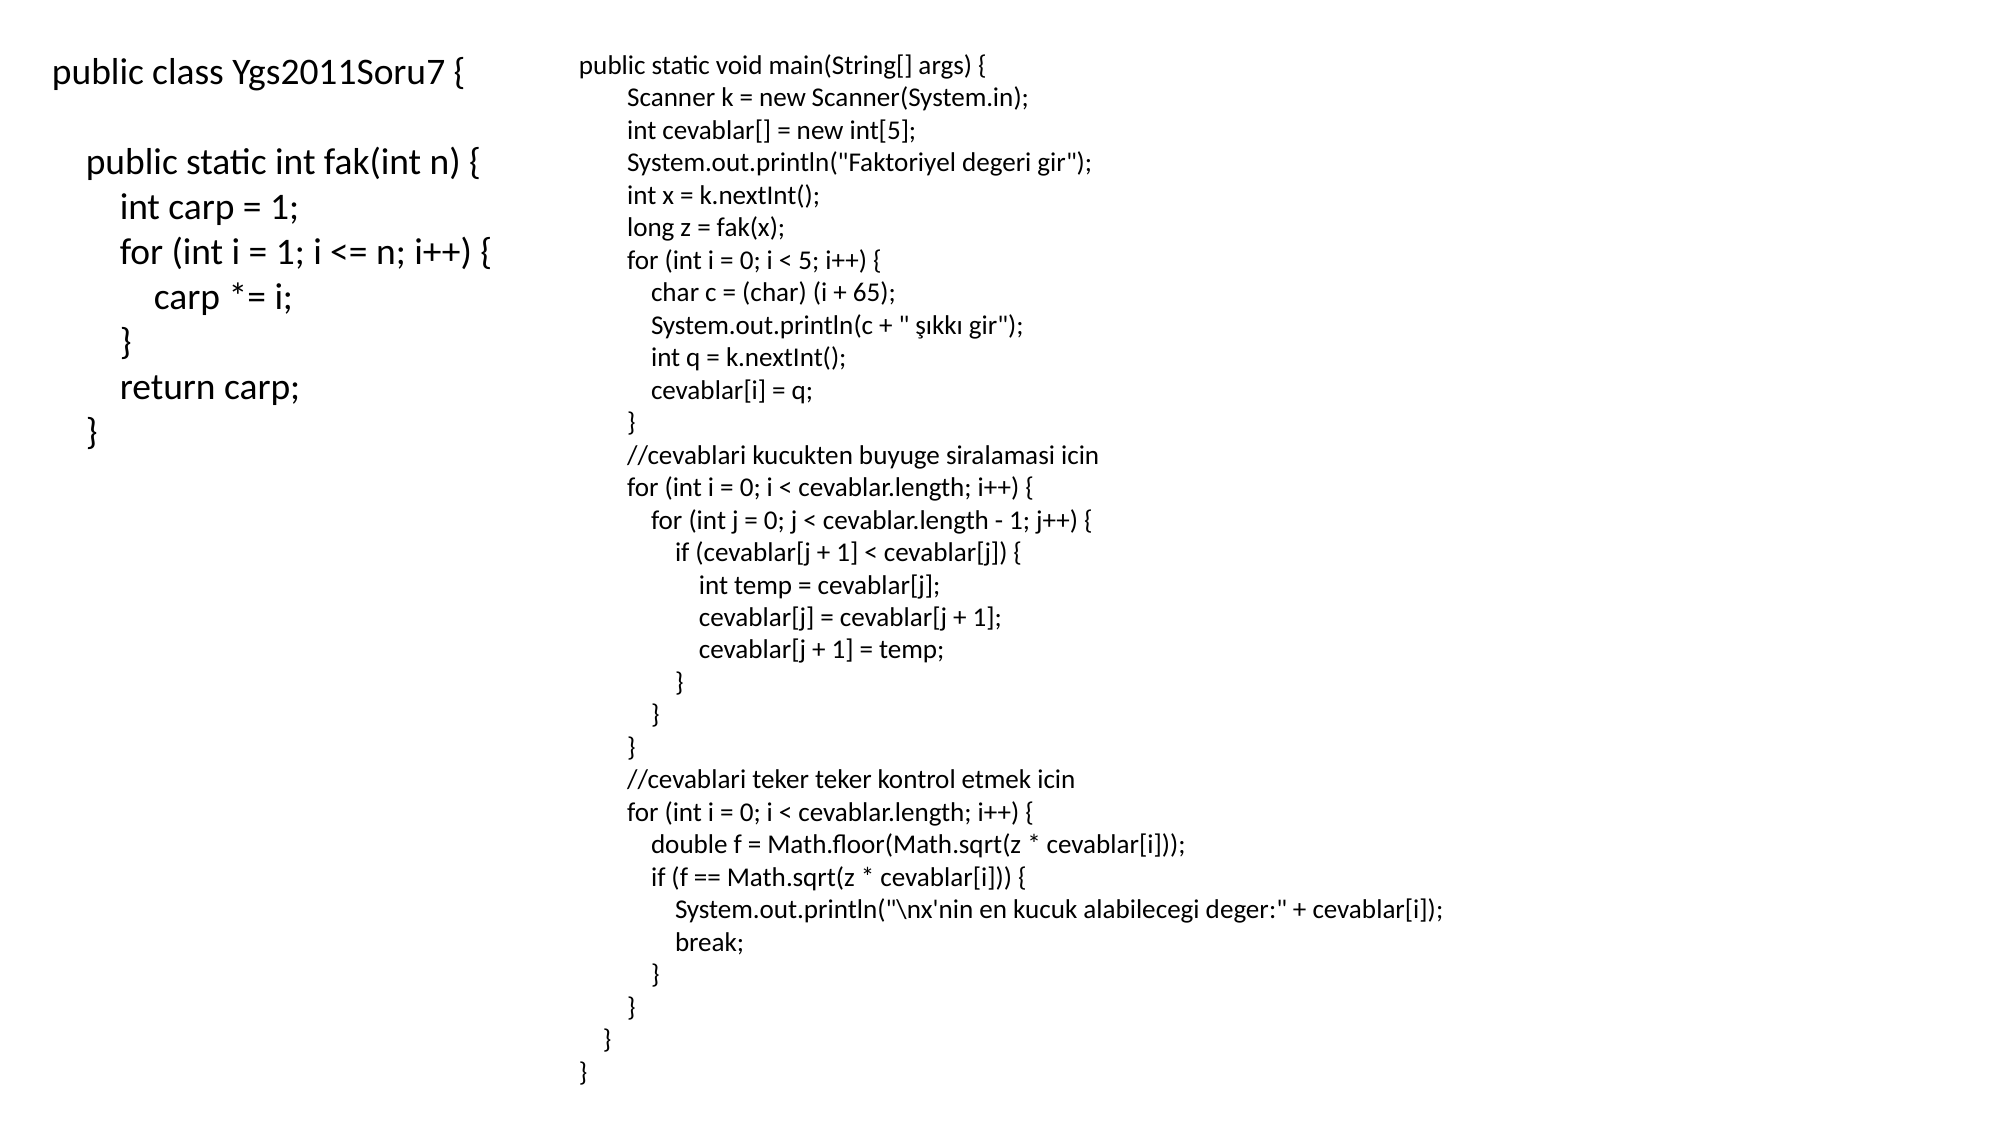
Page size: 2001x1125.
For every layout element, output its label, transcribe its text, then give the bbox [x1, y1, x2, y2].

text_box public class Ygs2011Soru7 { public static int fak(int n) { int carp = 1; for (int i = 1; i <= n; i++) { carp *= i; } return carp; } [37, 39, 564, 460]
text_box public static void main(String[] args) { Scanner k = new Scanner(System.in); int cevablar[] = new int[5]; System.out.println("Faktoriyel degeri gir"); int x = k.nextInt(); long z = fak(x); for (int i = 0; i < 5; i++) { char c = (char) (i + 65); System.out.println(c + " şıkkı gir"); int q = k.nextInt(); cevablar[i] = q; } //cevablari kucukten buyuge siralamasi icin for (int i = 0; i < cevablar.length; i++) { for (int j = 0; j < cevablar.length - 1; j++) { if (cevablar[j + 1] < cevablar[j]) { int temp = cevablar[j]; cevablar[j] = cevablar[j + 1]; cevablar[j + 1] = temp; } } } //cevablari teker teker kontrol etmek icin for (int i = 0; i < cevablar.length; i++) { double f = Math.floor(Math.sqrt(z * cevablar[i])); if (f == Math.sqrt(z * cevablar[i])) { System.out.println("\nx'nin en kucuk alabilecegi deger:" + cevablar[i]); break; } } } } [564, 39, 1983, 1094]
